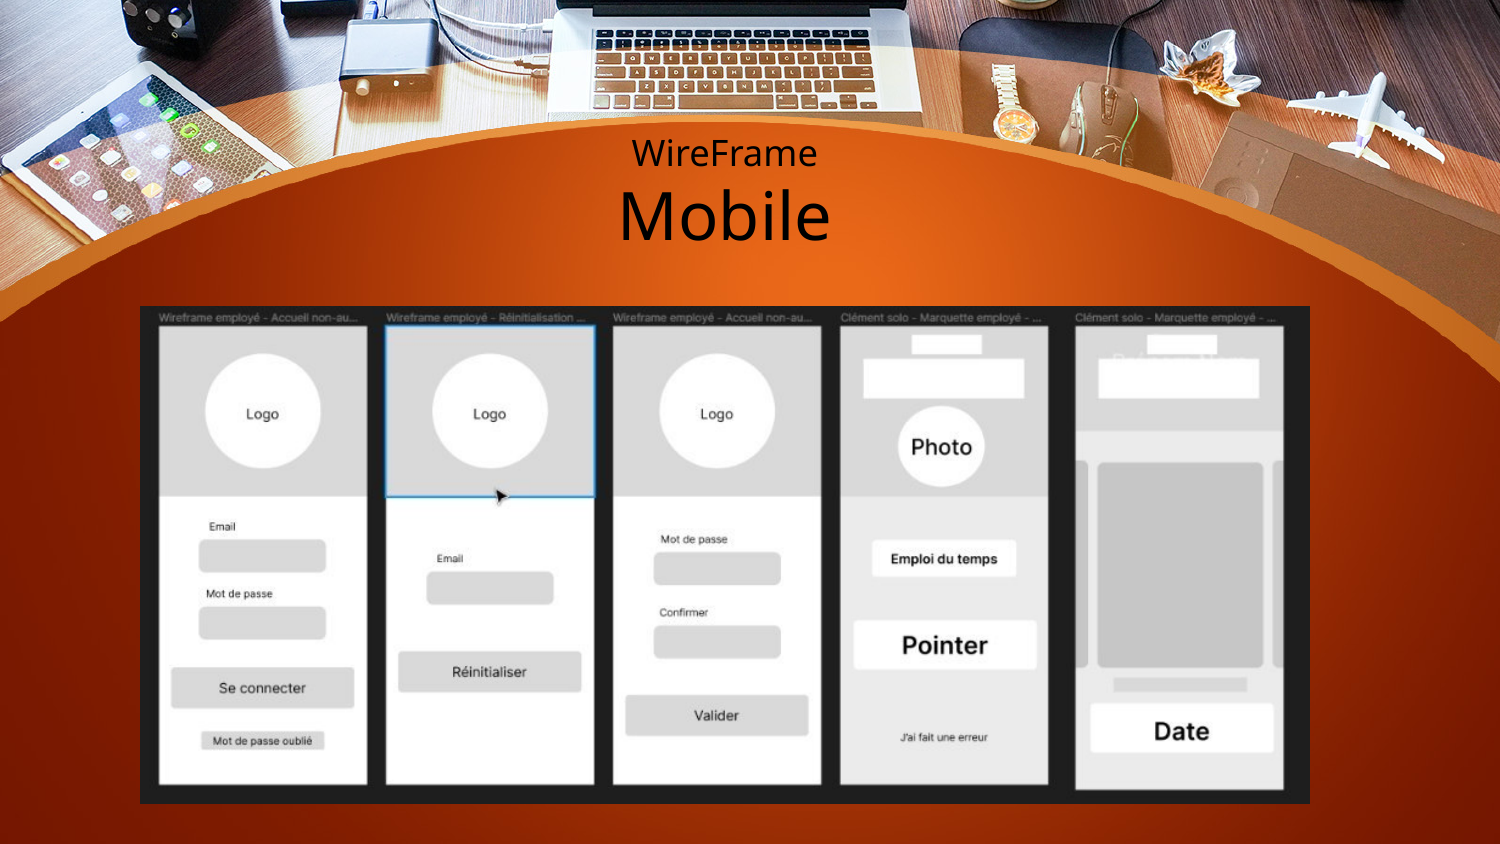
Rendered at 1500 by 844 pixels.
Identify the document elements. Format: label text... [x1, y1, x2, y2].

title WireFrame Mobile [50, 121, 1400, 262]
picture [0, 0, 1500, 844]
